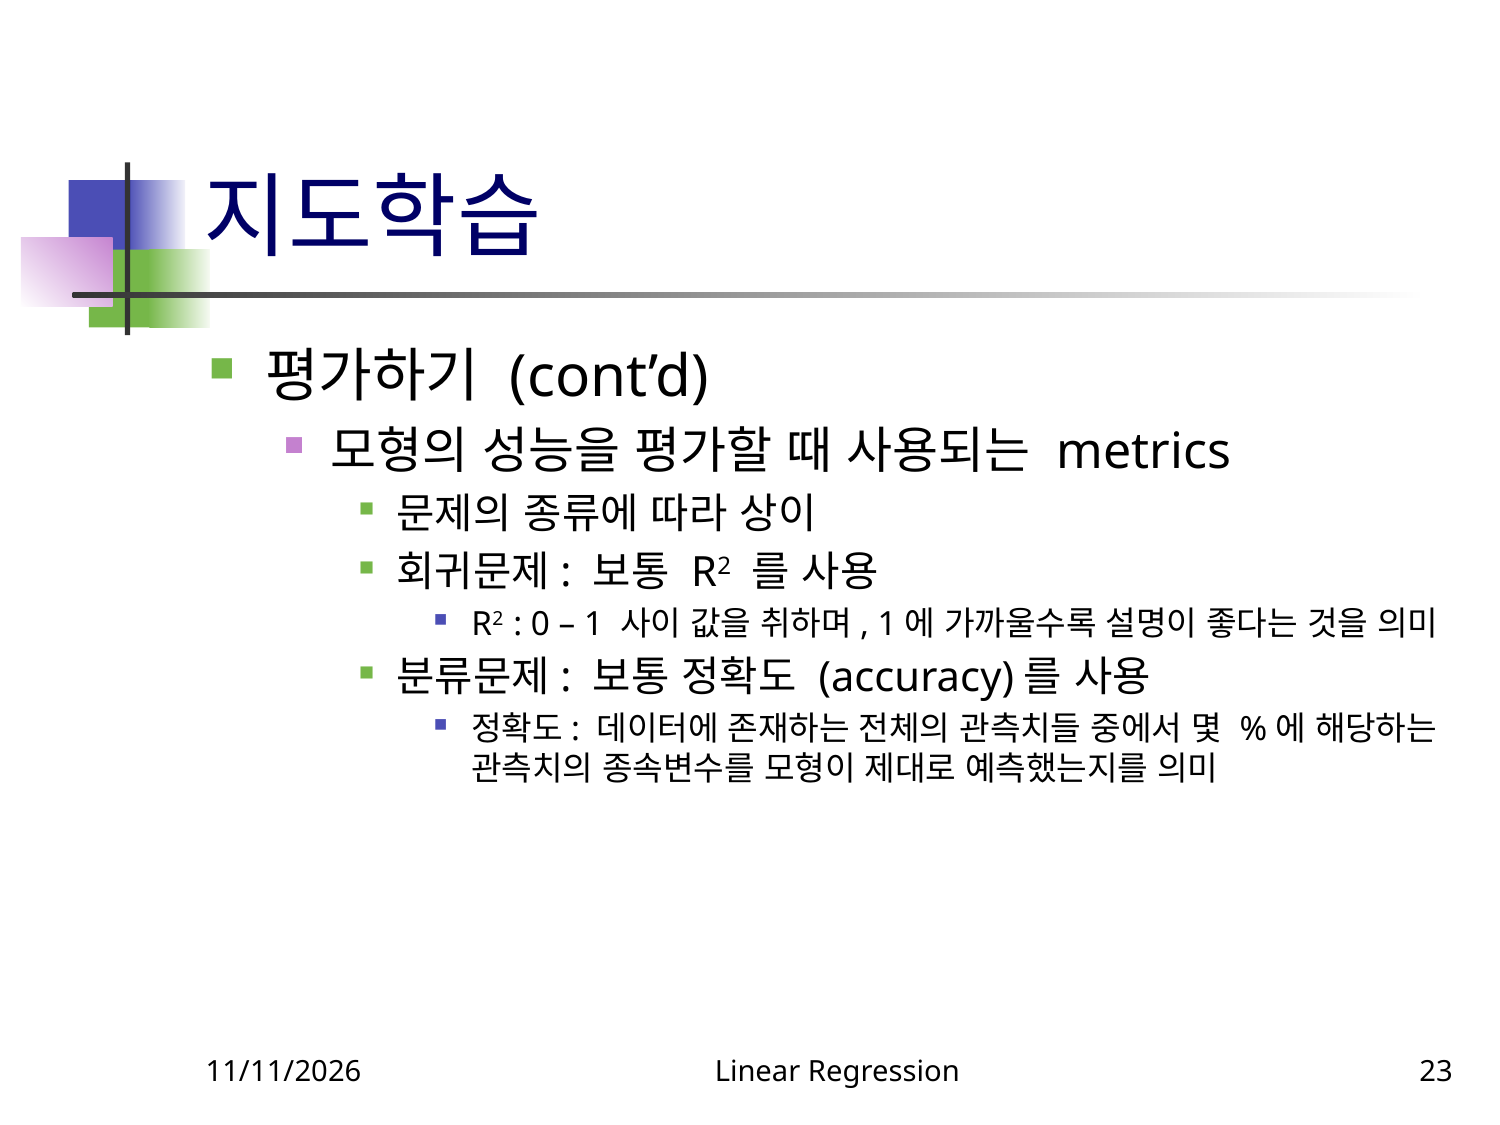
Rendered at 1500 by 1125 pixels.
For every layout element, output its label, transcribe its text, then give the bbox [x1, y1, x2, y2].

slide_number 23 [1155, 1024, 1468, 1100]
list 평가하기 (cont’d) 모형의 성능을 평가할 때 사용되는 metrics 문제의 종류에 따라 상이 회귀문제: 보통 R2 를 사용 R2 : 0 – 1 사이 값을 취하며, 1에 가까울수록 설명이 좋다는 것을 의미 분류문제: 보통 정확도 (accuracy)를 사용 정확도: 데이터에 존재하는 전체의 관측치들 중에서 몇 %에 해당하는 관측치의 종속변수를 모형이 제대로 예측했는지를 의미 [193, 331, 1469, 1006]
footer Linear Regression [600, 1024, 1075, 1100]
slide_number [190, 1024, 504, 1100]
title 지도학습 [188, 35, 1468, 275]
